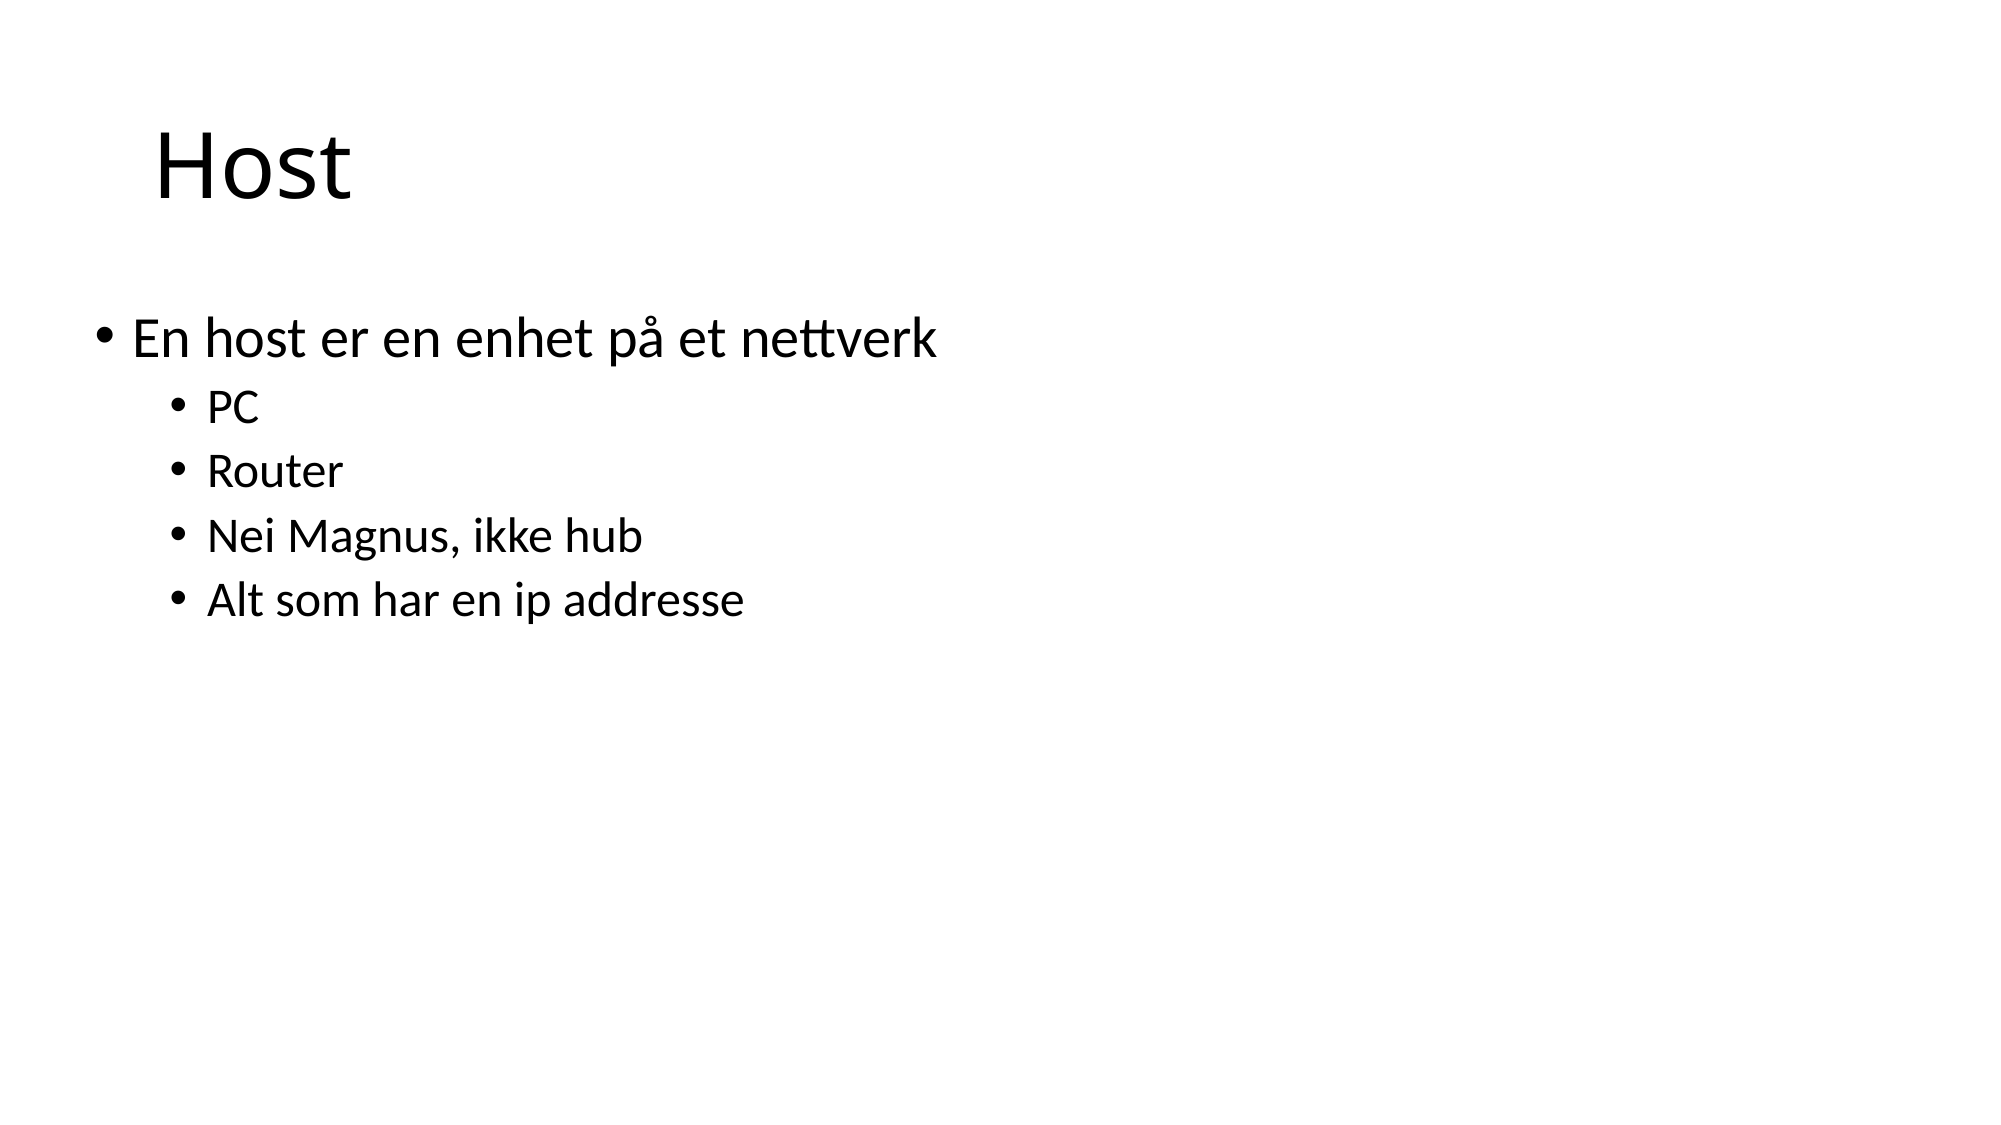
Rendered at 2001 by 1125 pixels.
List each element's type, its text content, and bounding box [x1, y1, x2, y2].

list En host er en enhet på et nettverk PC Router Nei Magnus, ikke hub Alt som har en ip addresse [79, 299, 988, 1014]
title Host [137, 59, 1863, 278]
